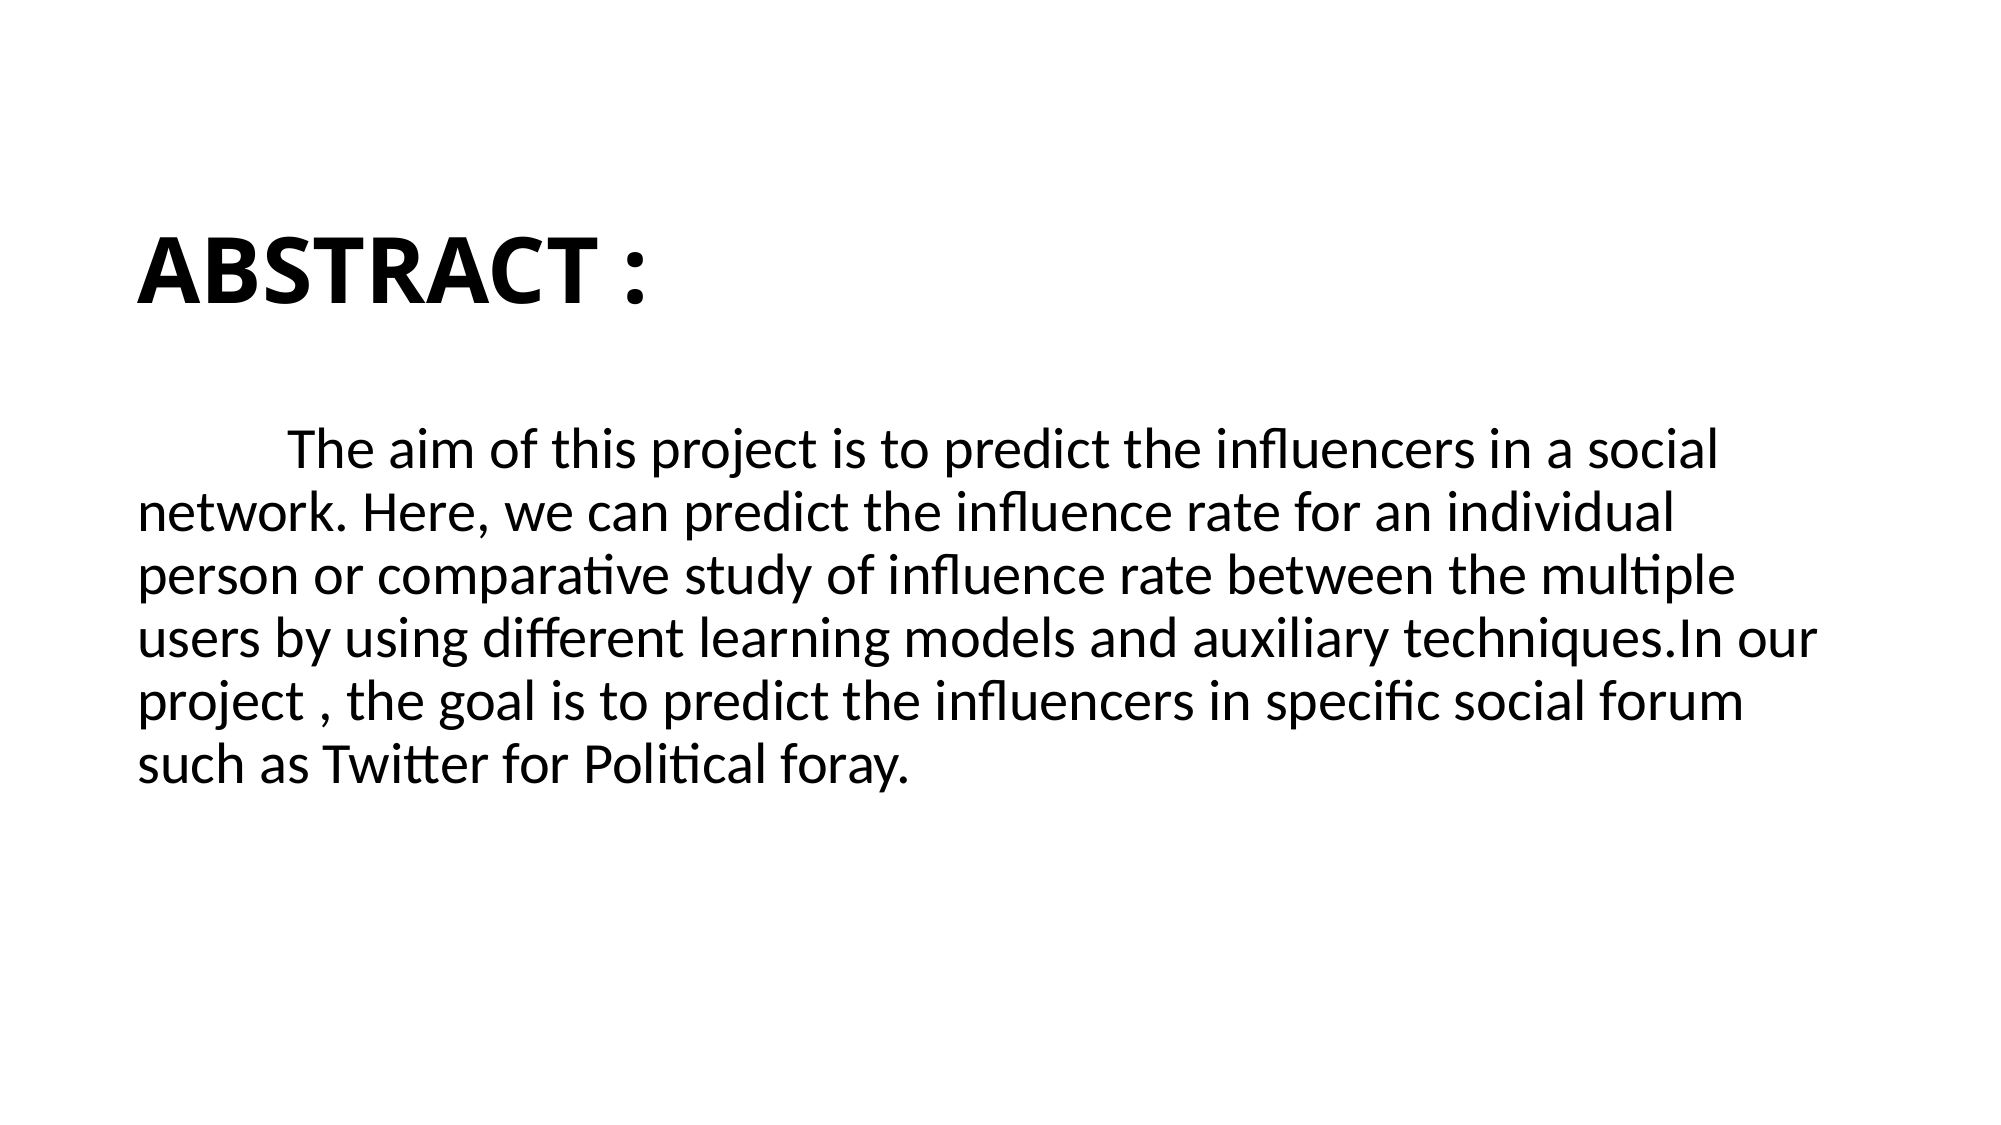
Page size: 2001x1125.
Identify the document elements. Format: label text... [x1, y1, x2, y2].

list The aim of this project is to predict the influencers in a social network. Here, we can predict the influence rate for an individual person or comparative study of influence rate between the multiple users by using different learning models and auxiliary techniques.In our project , the goal is to predict the influencers in specific social forum such as Twitter for Political foray. [122, 411, 1848, 1125]
title ABSTRACT : [122, 115, 1848, 334]
